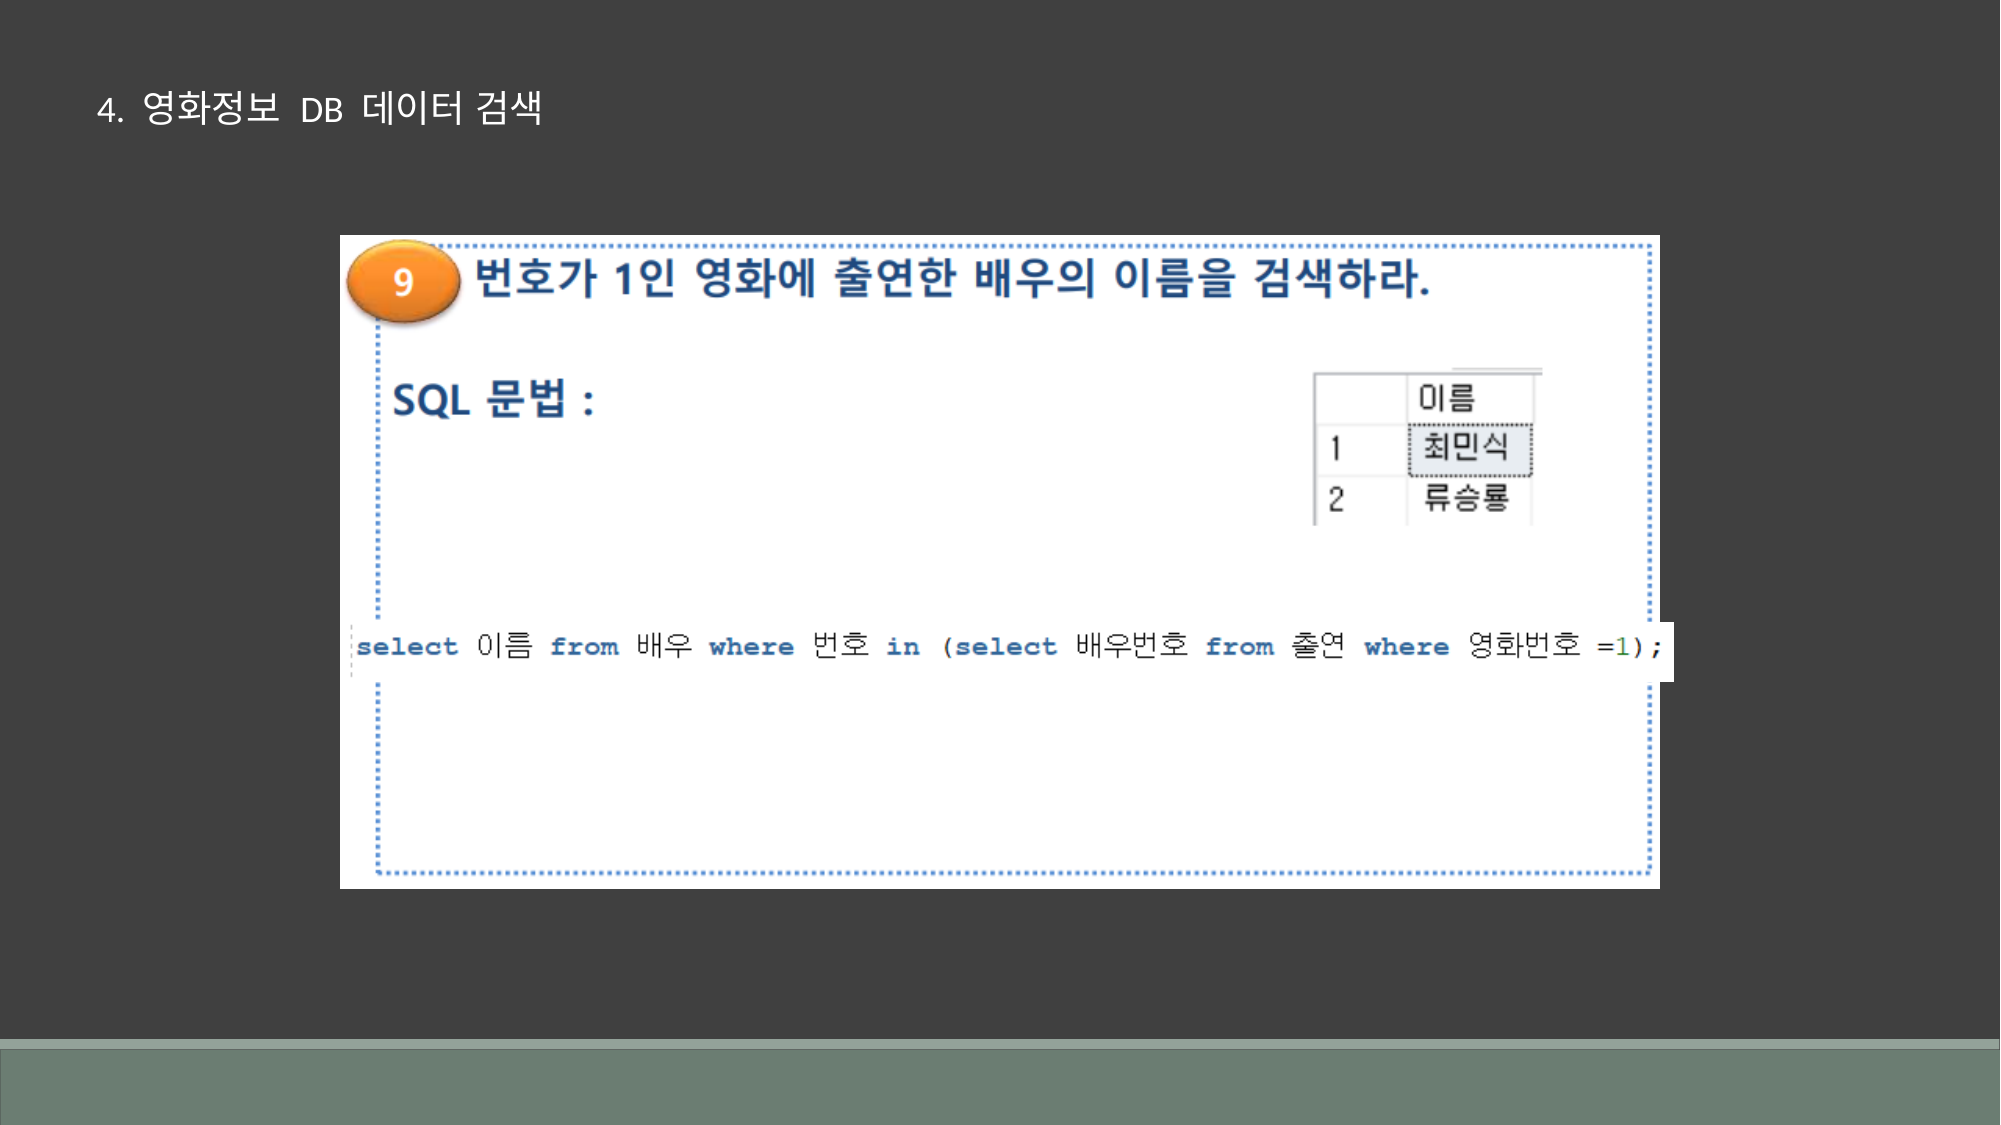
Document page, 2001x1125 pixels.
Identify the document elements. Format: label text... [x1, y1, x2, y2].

picture [340, 235, 1674, 890]
text_box 4. 영화정보 DB 데이터 검색 [82, 77, 777, 138]
